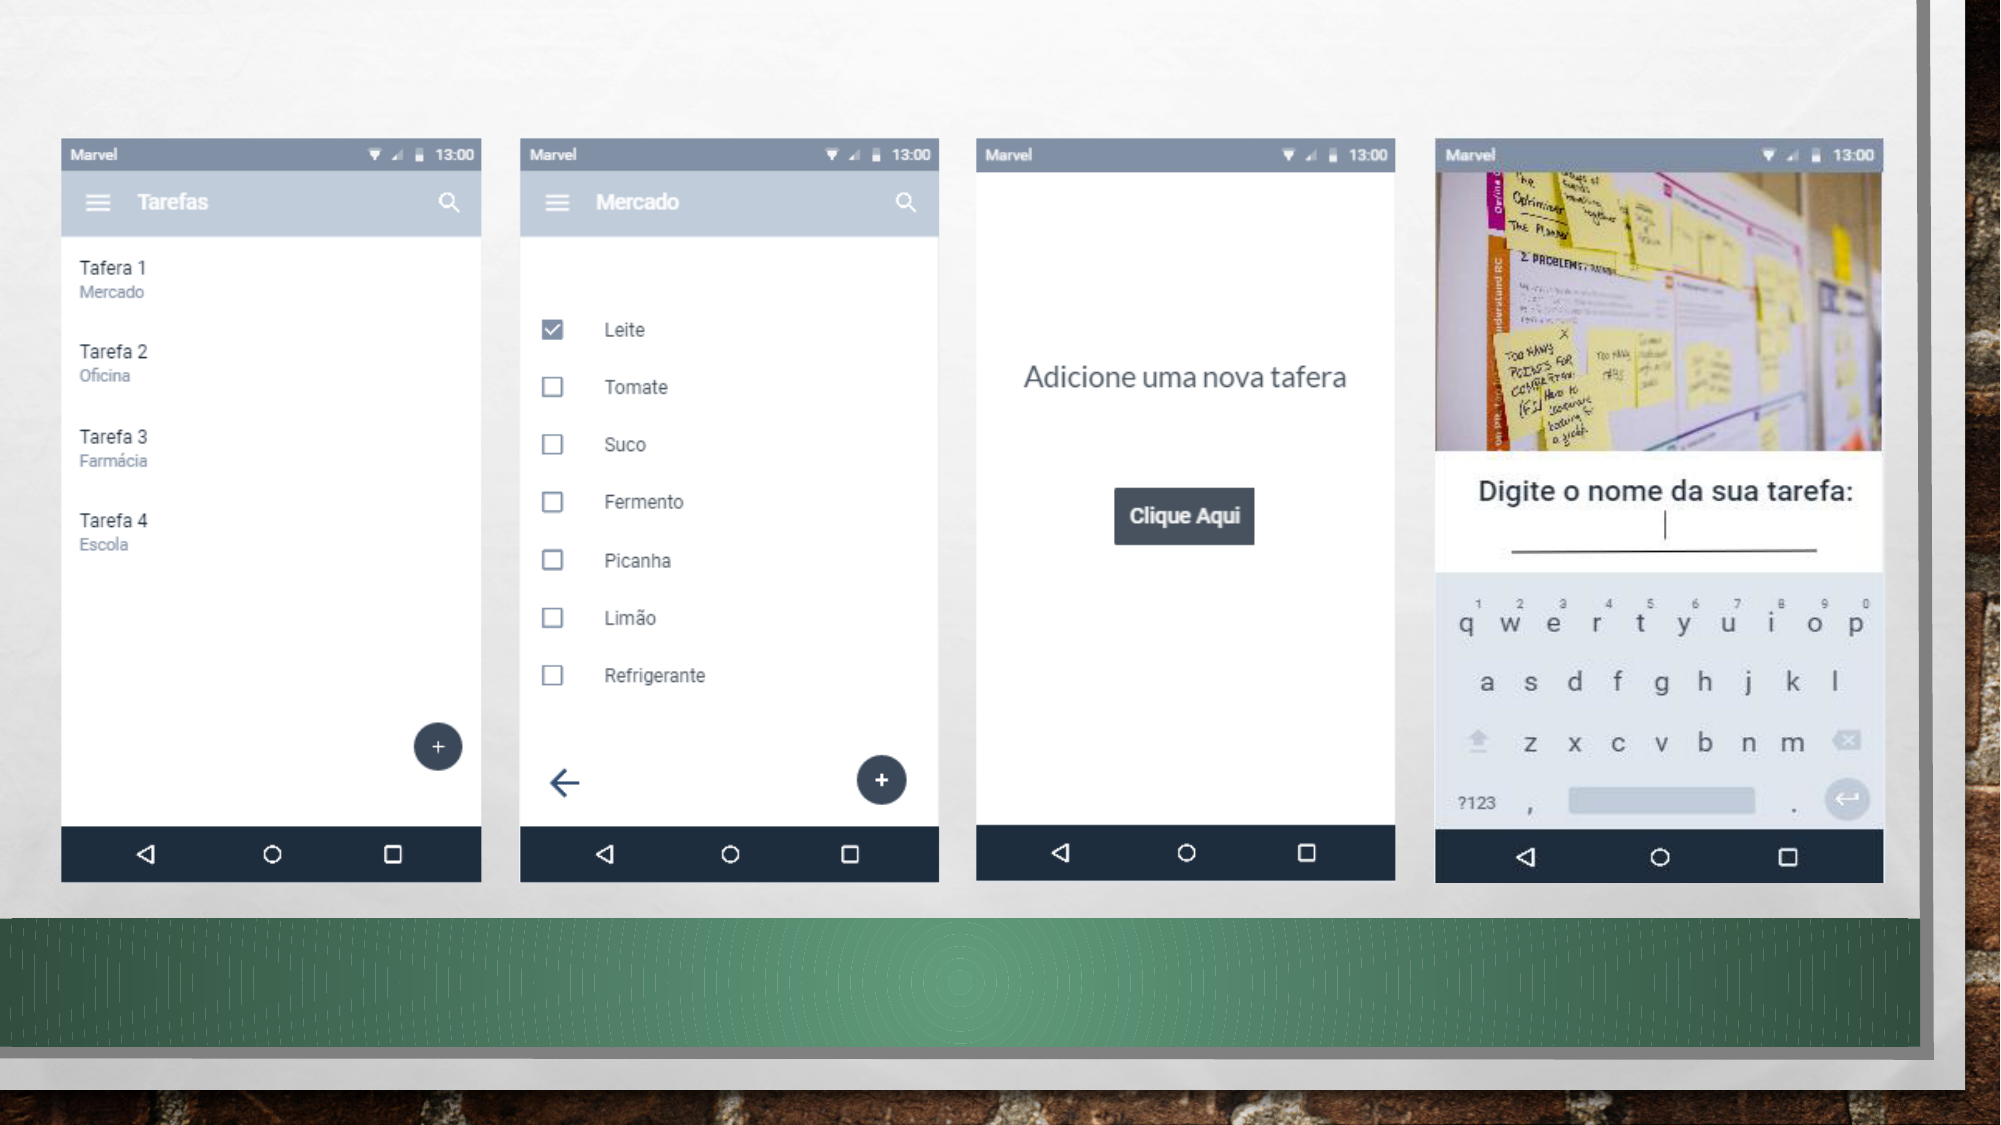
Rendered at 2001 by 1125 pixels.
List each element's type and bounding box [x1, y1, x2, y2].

picture [976, 137, 1396, 883]
list [60, 137, 482, 883]
picture [1433, 137, 1886, 883]
picture [518, 137, 940, 883]
picture [0, 0, 2000, 1125]
